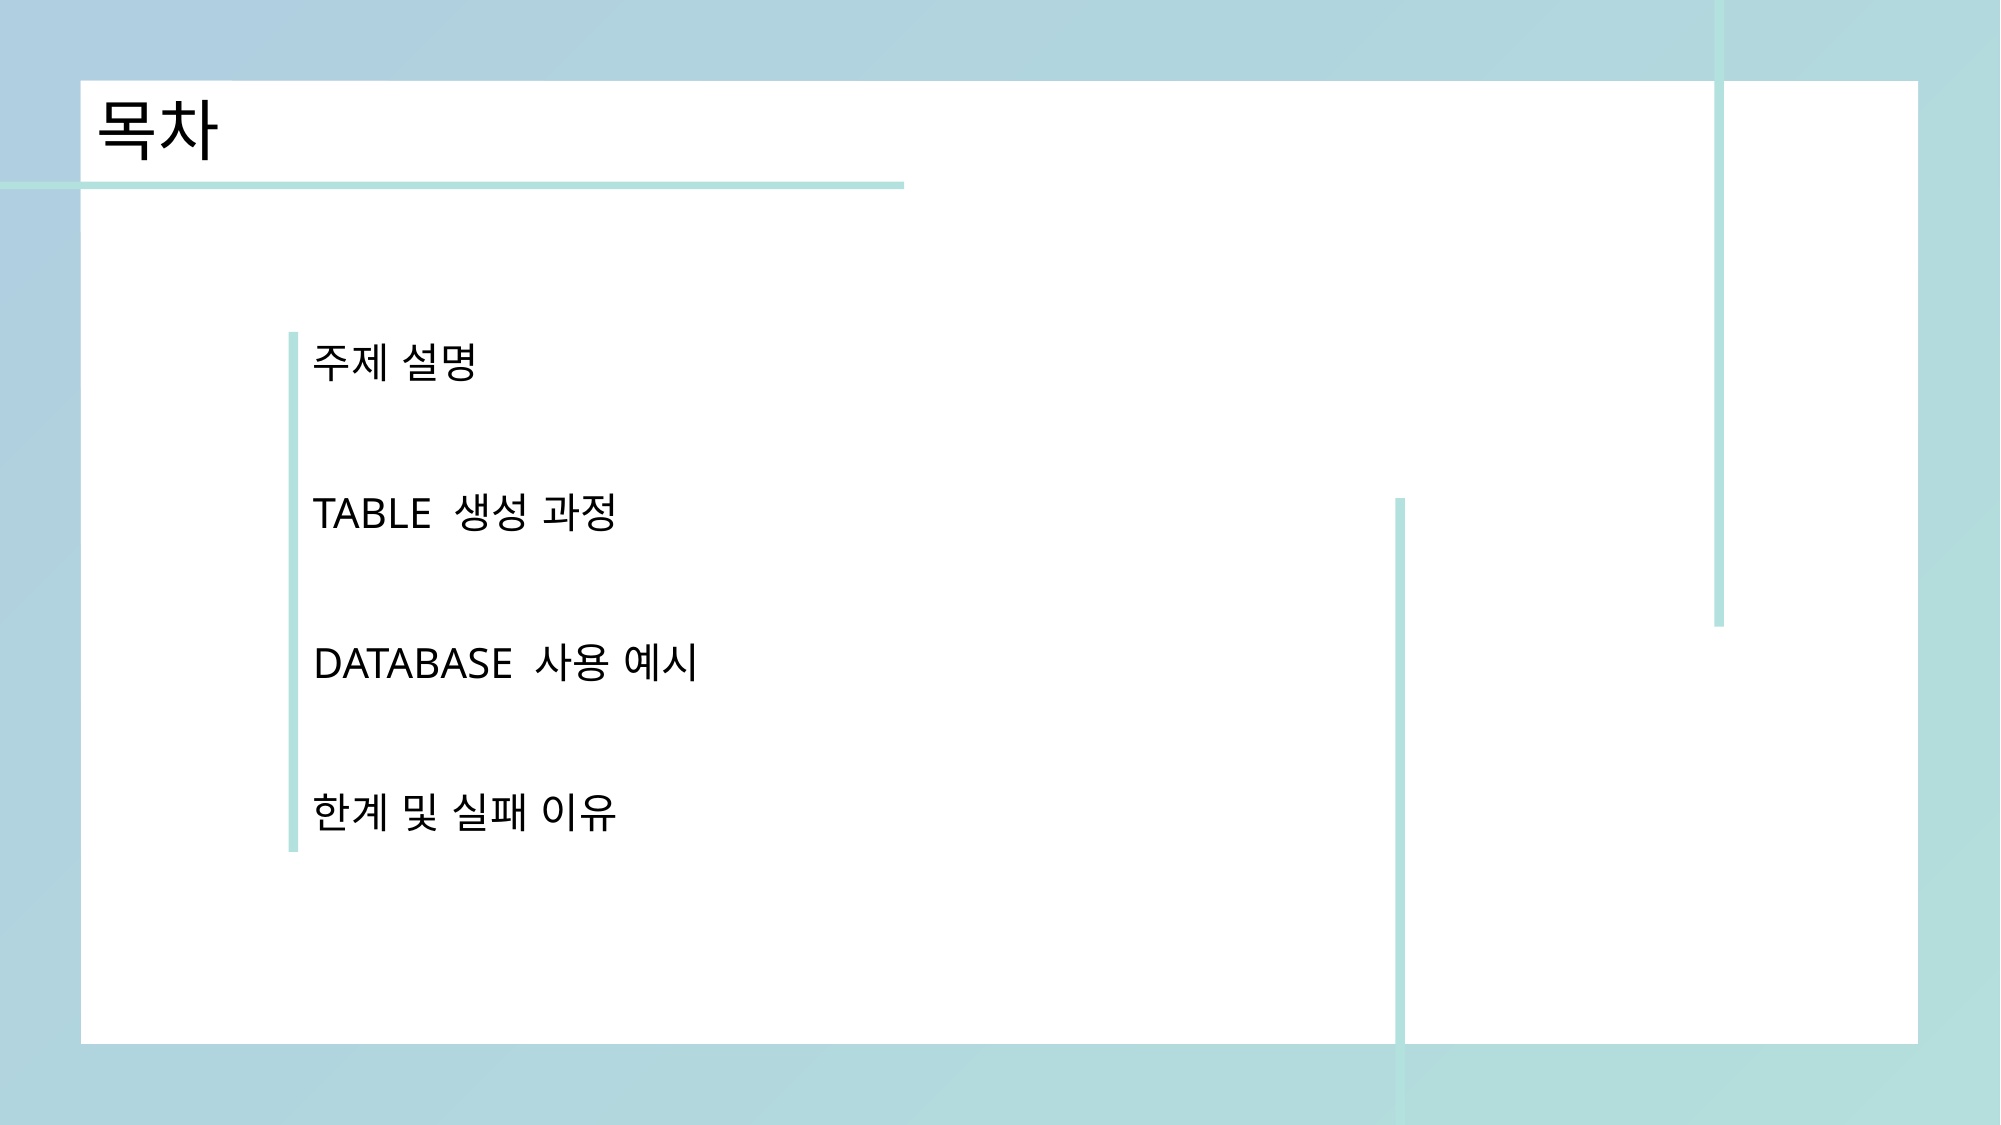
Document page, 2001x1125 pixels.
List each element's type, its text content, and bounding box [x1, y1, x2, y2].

text_box 주제 설명 TABLE 생성 과정 DATABASE 사용 예시 한계 및 실패 이유 [298, 329, 1270, 845]
text_box 목차 [81, 81, 1054, 177]
text_box [1394, 497, 1406, 1125]
text_box [1713, 0, 1725, 628]
text_box [288, 331, 299, 853]
text_box [0, 181, 905, 190]
